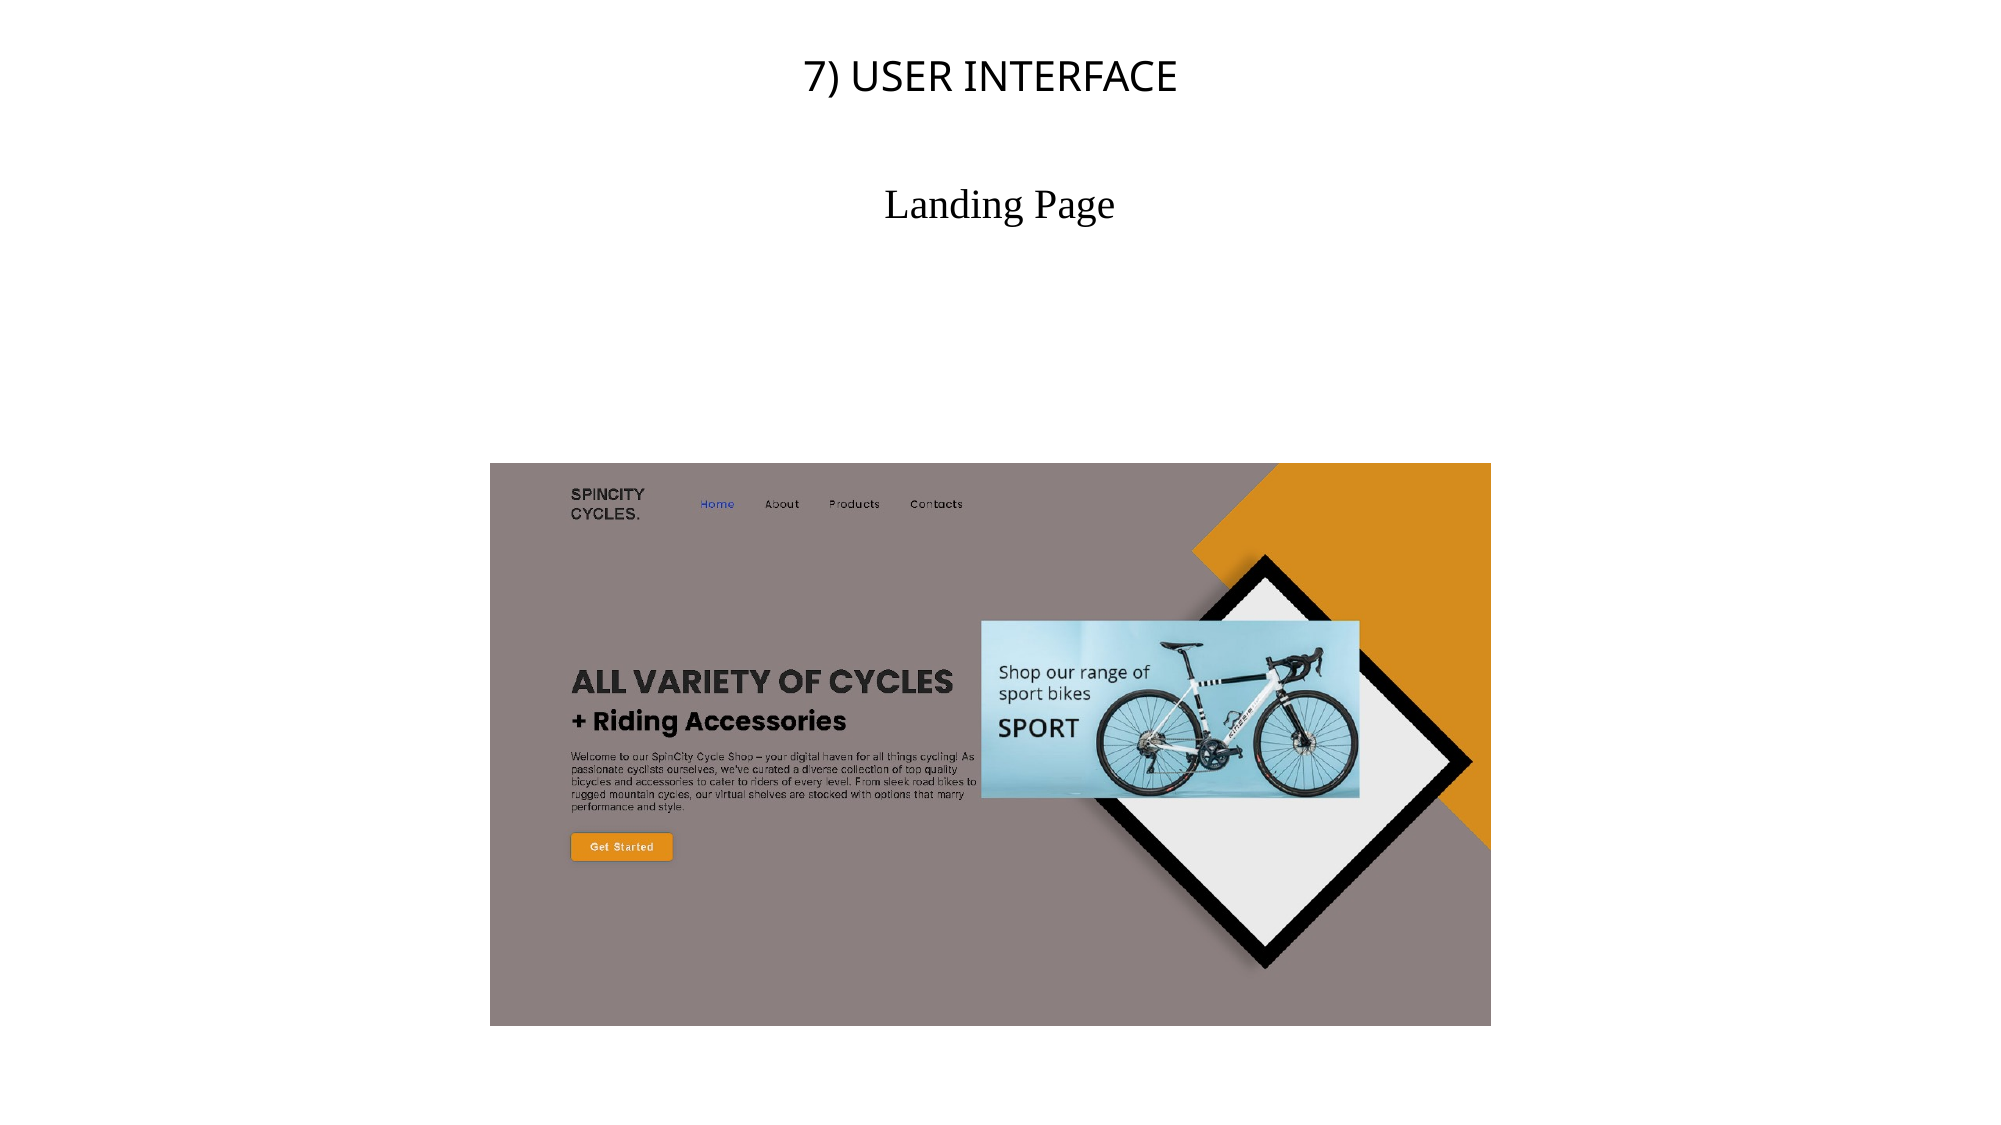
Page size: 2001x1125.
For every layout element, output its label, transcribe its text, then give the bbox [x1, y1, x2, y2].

text_box 7) USER INTERFACE [697, 42, 1285, 107]
text_box Landing Page [742, 169, 1258, 235]
picture [490, 463, 1491, 1026]
